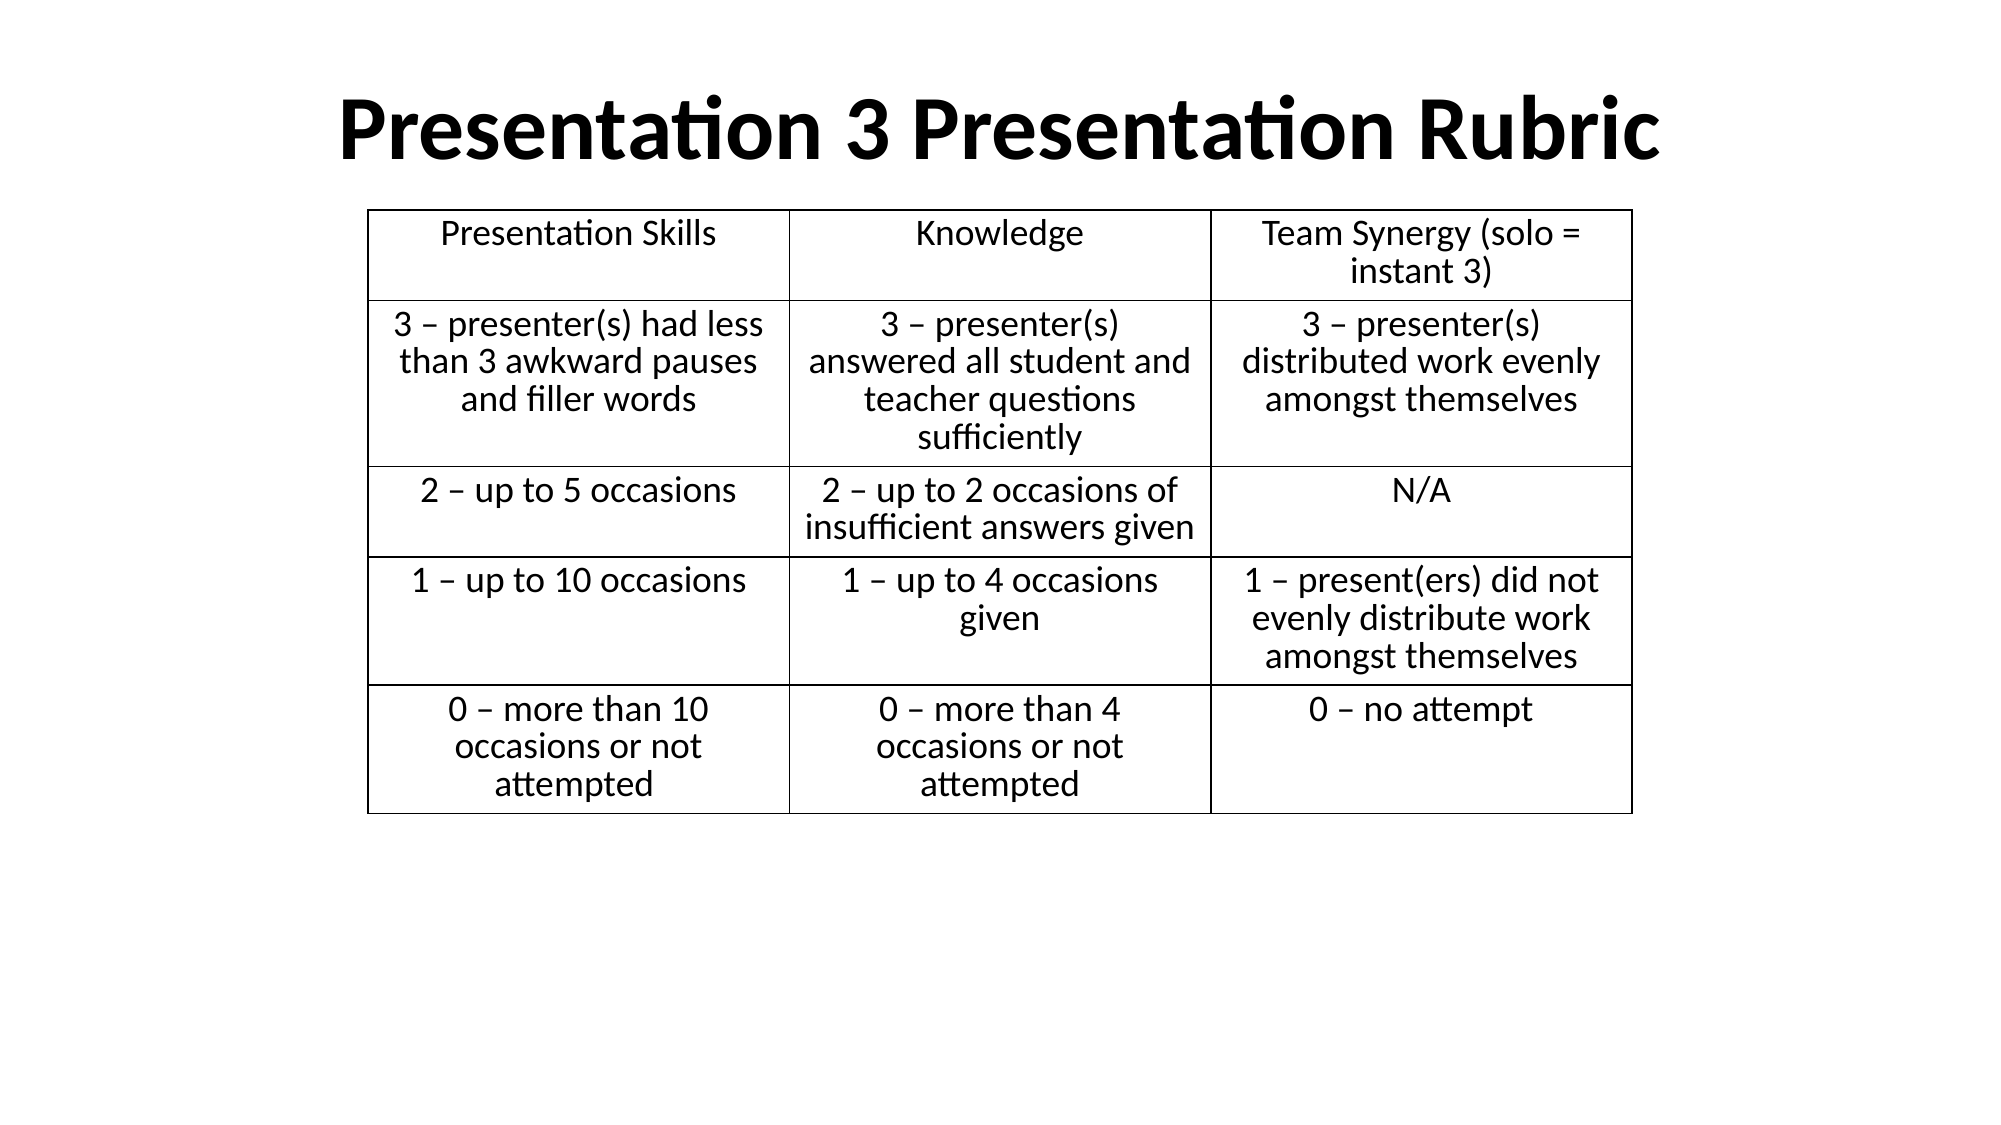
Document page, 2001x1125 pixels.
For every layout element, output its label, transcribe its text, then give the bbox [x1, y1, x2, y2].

table_cell 1 – up to 10 occasions [369, 558, 789, 684]
table_header Presentation Skills [369, 211, 789, 300]
table_cell 0 – no attempt [1212, 686, 1631, 813]
table_cell N/A [1212, 467, 1631, 556]
table_cell 0 – more than 4 occasions or not attempted [790, 686, 1210, 813]
text_box Presentation 3 Presentation Rubric [323, 60, 1677, 186]
table_cell 3 – presenter(s) distributed work evenly amongst themselves [1212, 301, 1631, 466]
table_header Team Synergy (solo = instant 3) [1212, 211, 1631, 300]
table_cell 3 – presenter(s) had less than 3 awkward pauses and filler words [369, 301, 789, 466]
table_cell 0 – more than 10 occasions or not attempted [369, 686, 789, 813]
table_header Knowledge [790, 211, 1210, 300]
table_cell 1 – present(ers) did not evenly distribute work amongst themselves [1212, 558, 1631, 684]
table_cell 2 – up to 2 occasions of insufficient answers given [790, 467, 1210, 556]
table_cell 3 – presenter(s) answered all student and teacher questions sufficiently [790, 301, 1210, 466]
table_cell 2 – up to 5 occasions [369, 467, 789, 556]
table_cell 1 – up to 4 occasions given [790, 558, 1210, 684]
